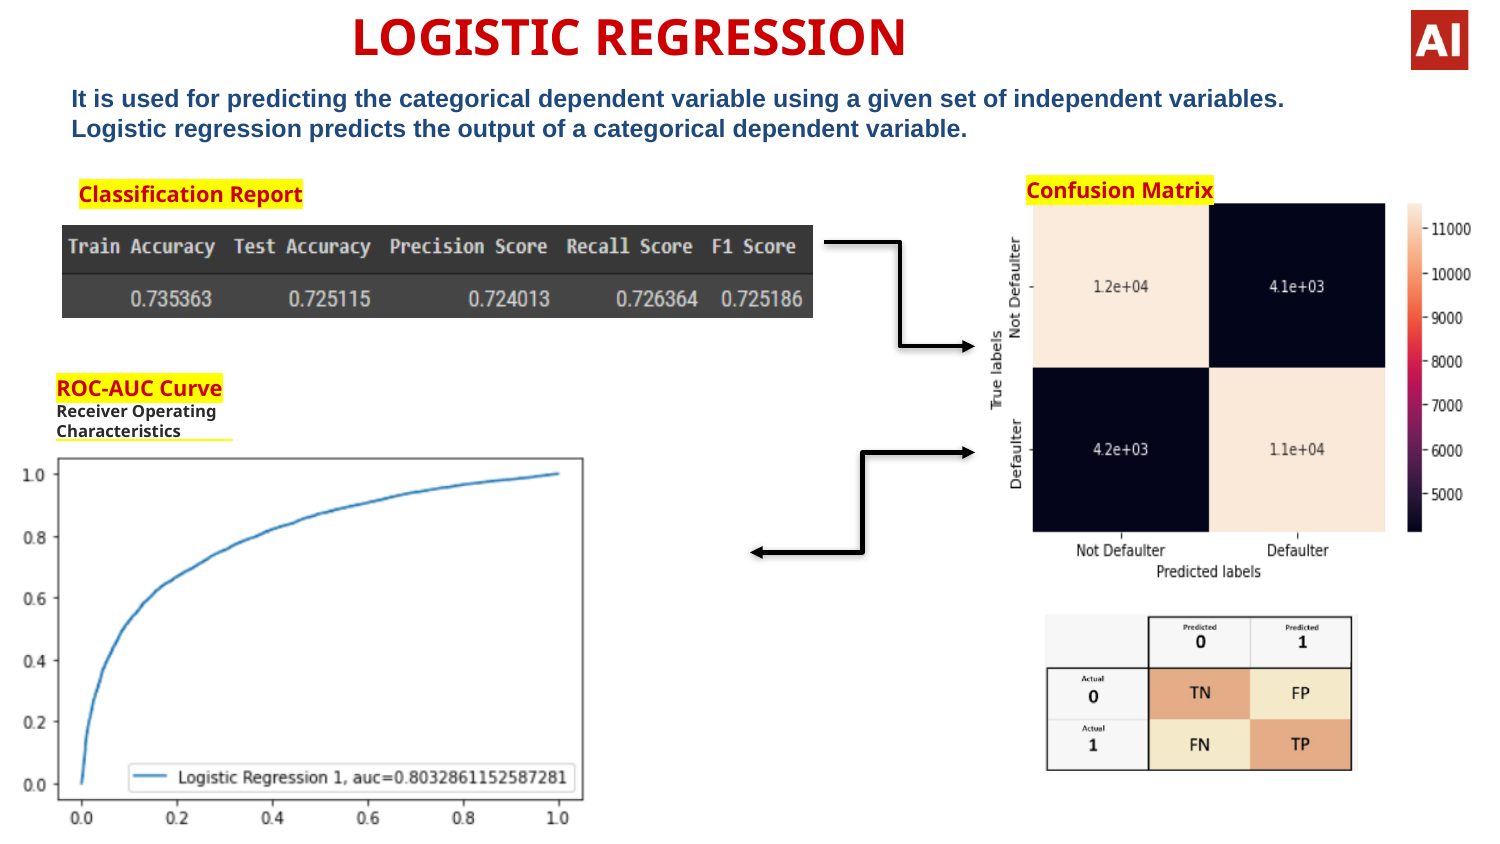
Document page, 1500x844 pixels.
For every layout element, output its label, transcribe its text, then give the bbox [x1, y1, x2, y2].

picture [2, 441, 604, 839]
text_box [823, 241, 976, 347]
text_box It is used for predicting the categorical dependent variable using a given set of independent variables. Logistic regression predicts the output of a categorical dependent variable. [56, 74, 1469, 150]
title LOGISTIC REGRESSION [351, 5, 1084, 67]
text_box Confusion Matrix [1026, 176, 1290, 198]
picture [62, 224, 813, 318]
text_box ROC-AUC Curve Receiver Operating Characteristics Area under the curve [56, 374, 320, 440]
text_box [749, 452, 976, 553]
picture [1045, 613, 1358, 771]
picture [987, 199, 1476, 586]
text_box Classification Report [78, 180, 342, 207]
picture [1411, 10, 1469, 70]
